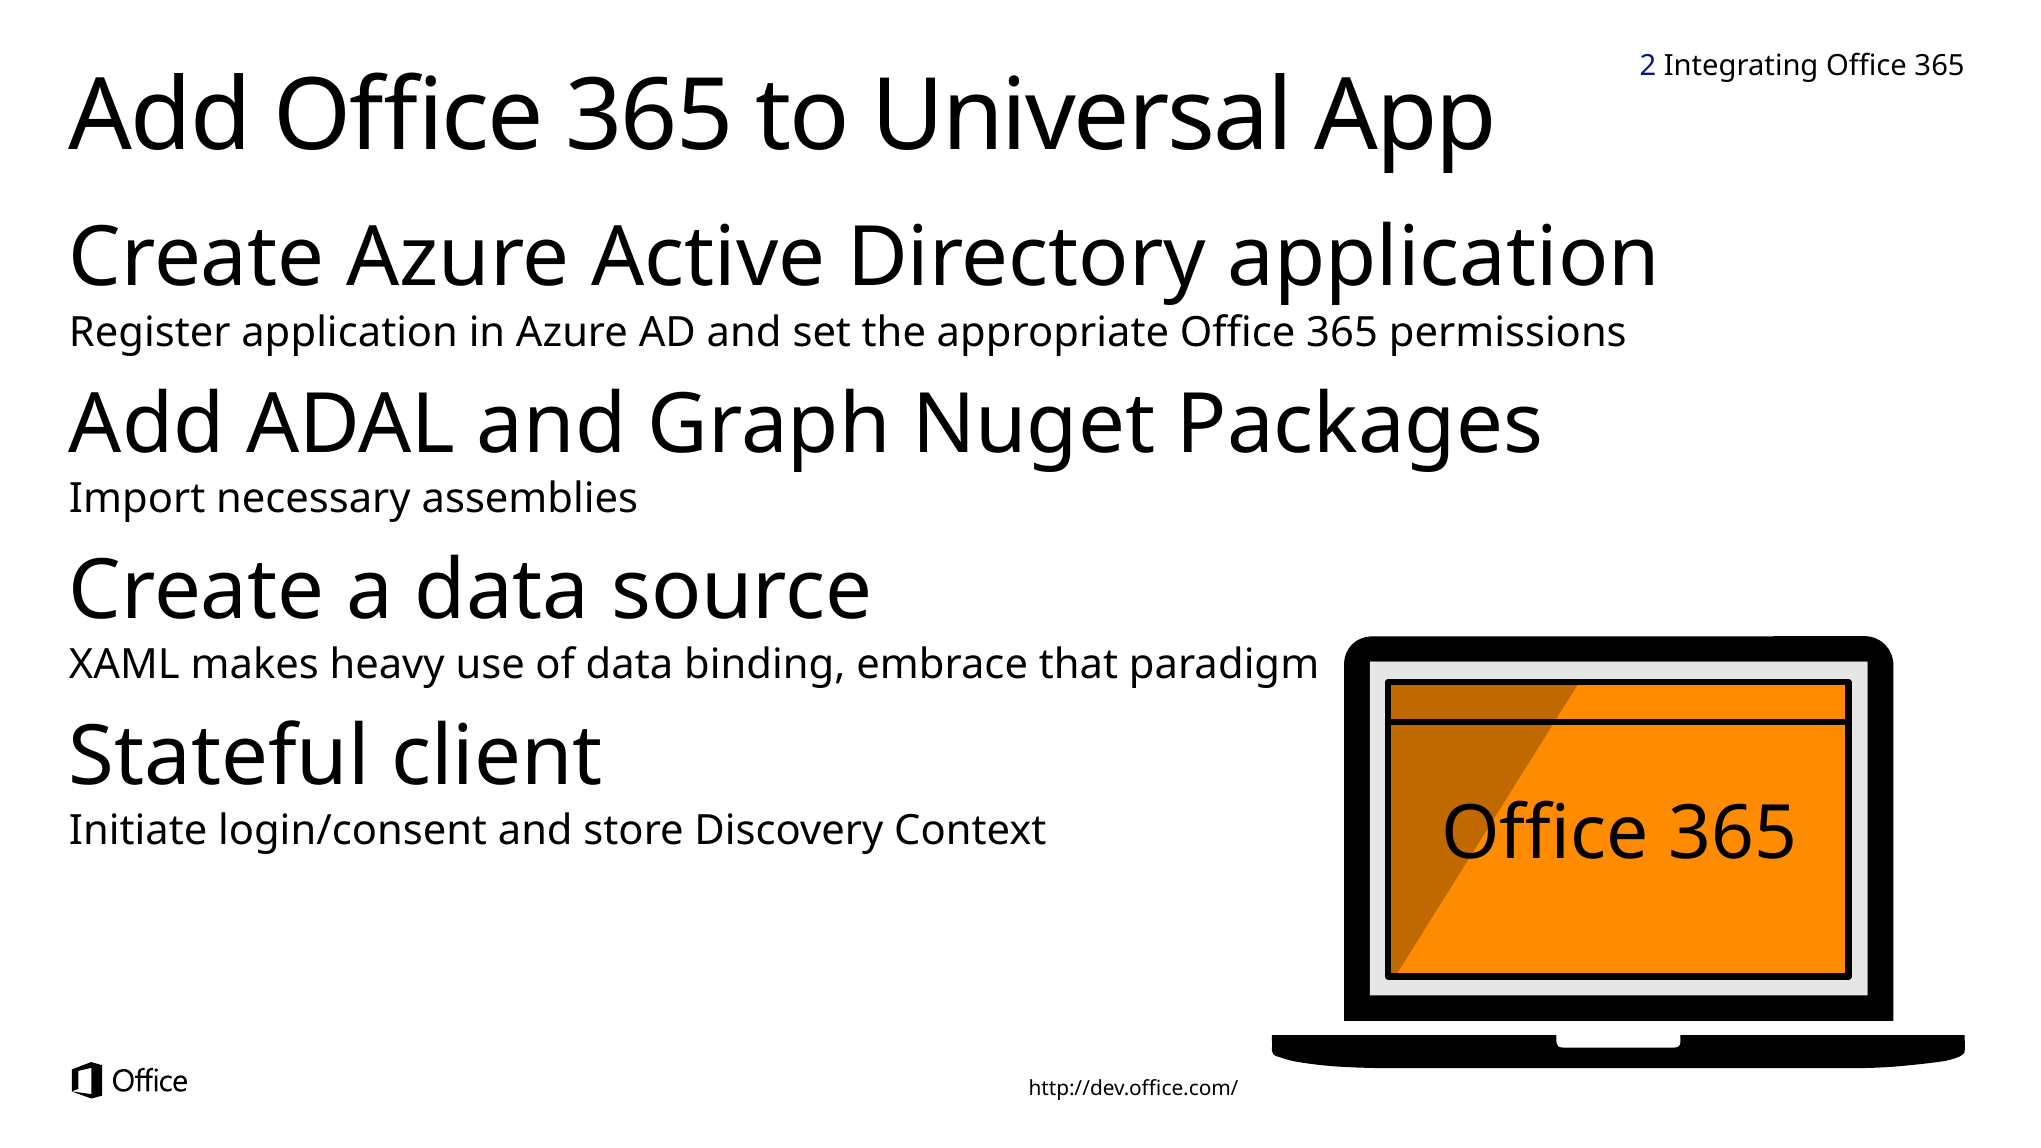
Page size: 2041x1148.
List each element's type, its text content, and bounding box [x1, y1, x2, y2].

list Create Azure Active Directory application Register application in Azure AD and set the appropriate Office 365 permissions Add ADAL and Graph Nuget Packages Import necessary assemblies Create a data source XAML makes heavy use of data binding, embrace that paradigm Stateful client Initiate login/consent and store Discovery Context [45, 198, 1996, 876]
title Add Office 365 to Universal App [45, 48, 1996, 198]
footer 2 Integrating Office 365 [1306, 48, 1996, 110]
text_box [1271, 635, 1966, 1069]
